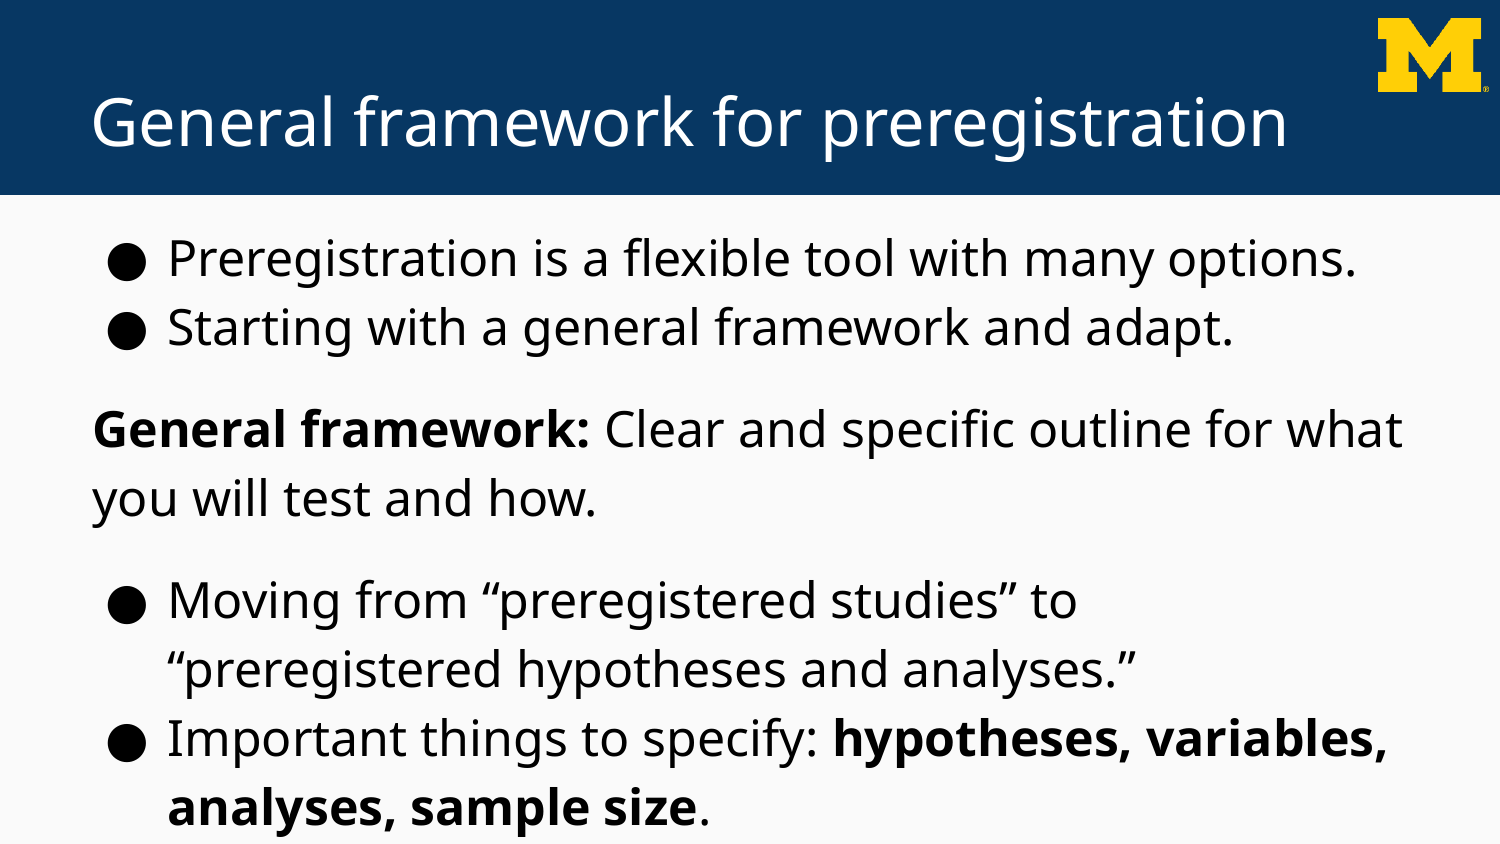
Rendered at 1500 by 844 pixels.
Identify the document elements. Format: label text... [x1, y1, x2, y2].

list Preregistration is a flexible tool with many options. Starting with a general framework and adapt. General framework: Clear and specific outline for what you will test and how. Moving from “preregistered studies” to “preregistered hypotheses and analyses.” Important things to specify: hypotheses, variables, analyses, sample size. [77, 202, 1427, 819]
title General framework for preregistration [75, 0, 1425, 175]
picture [1425, 18, 1489, 92]
